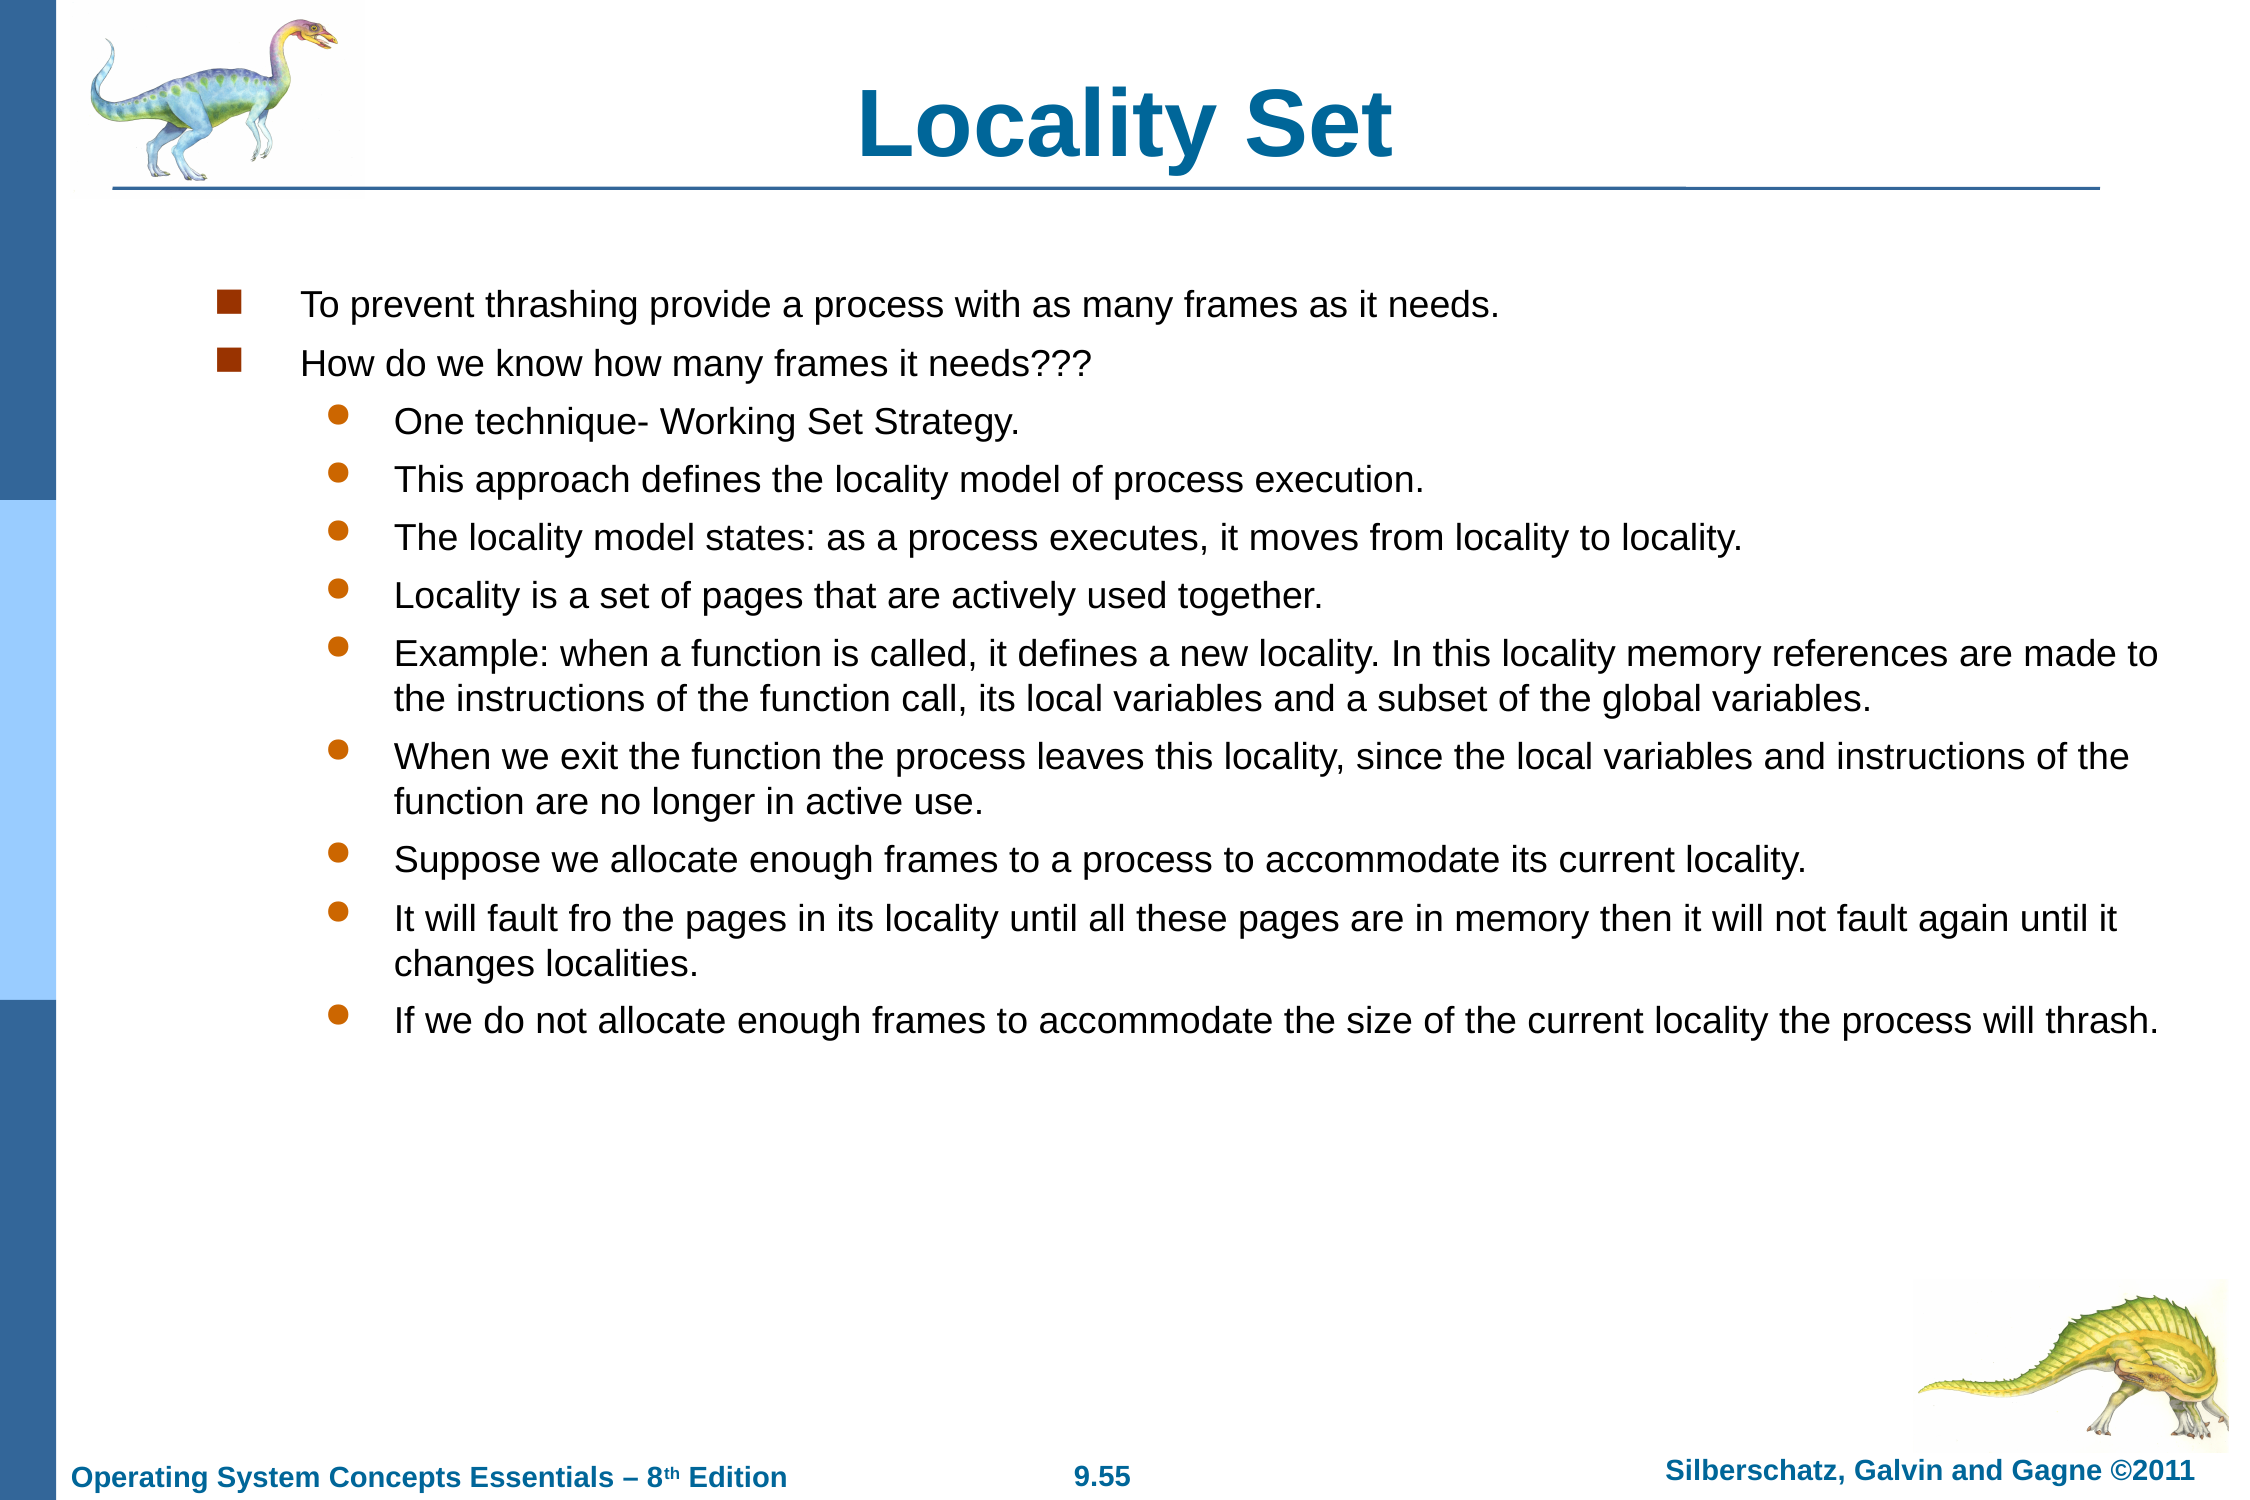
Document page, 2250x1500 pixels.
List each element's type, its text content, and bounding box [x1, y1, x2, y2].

picture [1913, 1279, 2229, 1453]
list To prevent thrashing provide a process with as many frames as it needs. How do we know how many frames it needs??? One technique- Working Set Strategy. This approach defines the locality model of process execution. The locality model states: as a process executes, it moves from locality to locality. Locality is a set of pages that are actively used together. Example: when a function is called, it defines a new locality. In this locality memory references are made to the instructions of the function call, its local variables and a subset of the global variables. When we exit the function the process leaves this locality, since the local variables and instructions of the function are no longer in active use. Suppose we allocate enough frames to a process to accommodate its current locality. It will fault fro the pages in its locality until all these pages are in memory then it will not fault again until it changes localities. If we do not allocate enough frames to accommodate the size of the current locality the process will thrash. [198, 269, 2224, 1261]
picture [70, 0, 365, 199]
title Locality Set [112, 60, 2138, 187]
